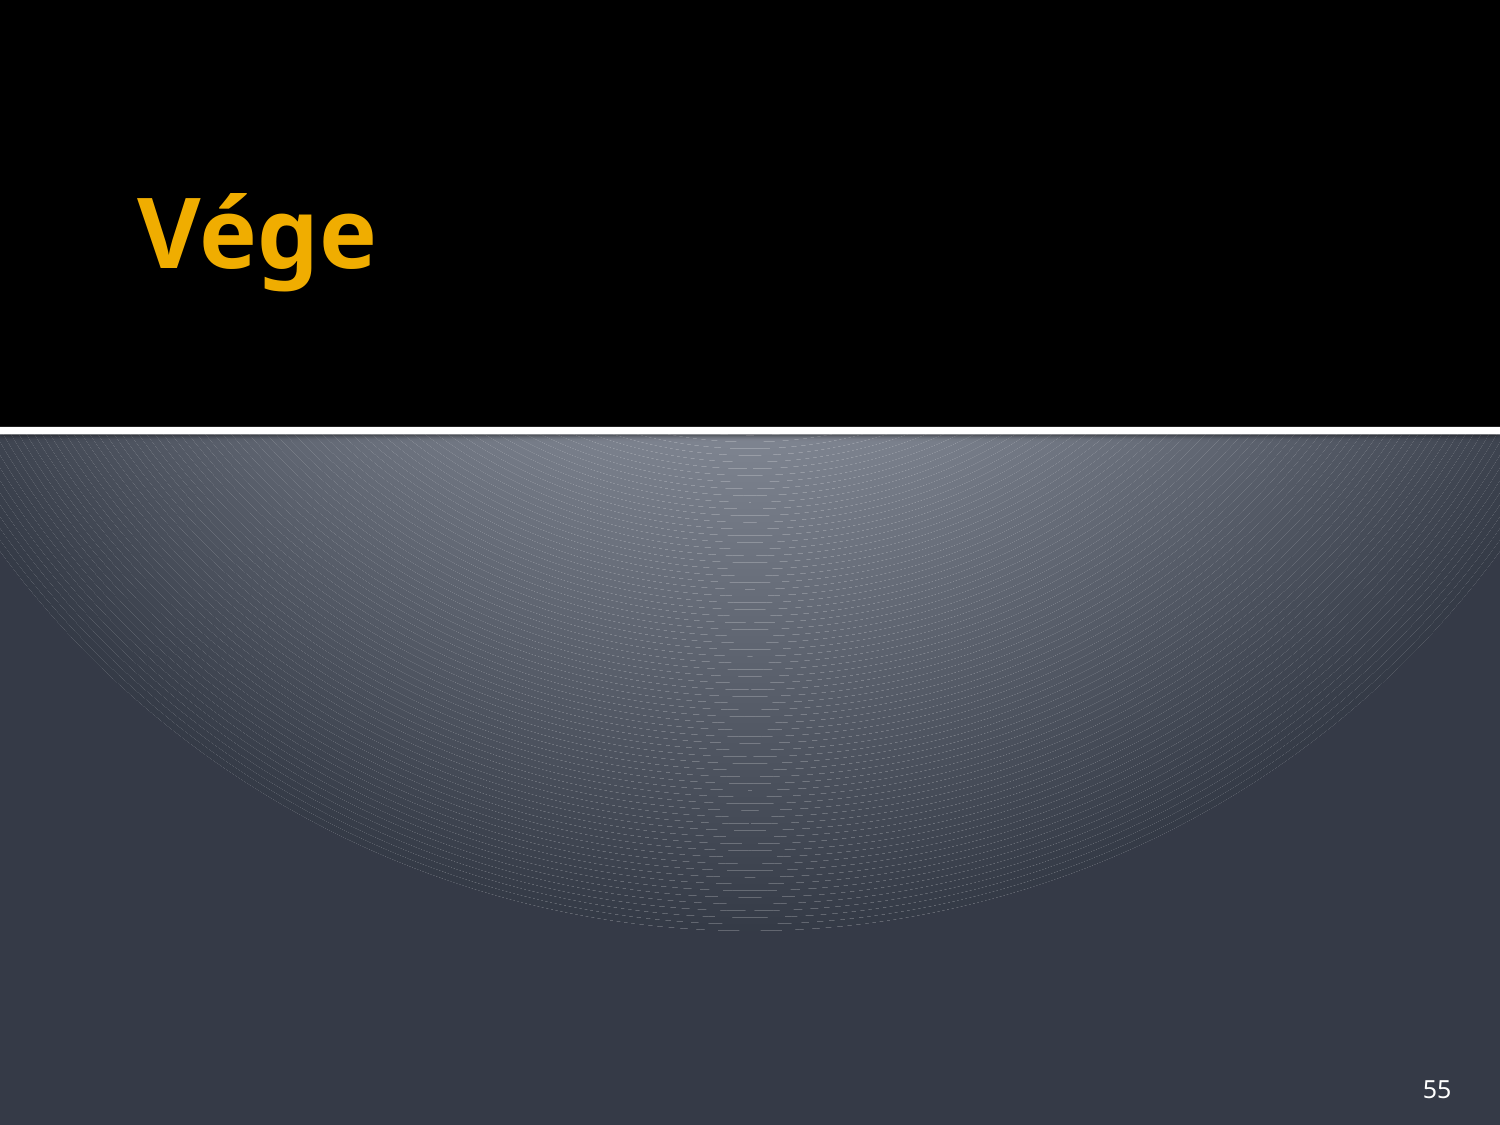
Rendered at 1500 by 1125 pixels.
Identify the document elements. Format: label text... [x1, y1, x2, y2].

slide_number 55 [1345, 1062, 1467, 1108]
title Vége [123, 19, 1438, 288]
